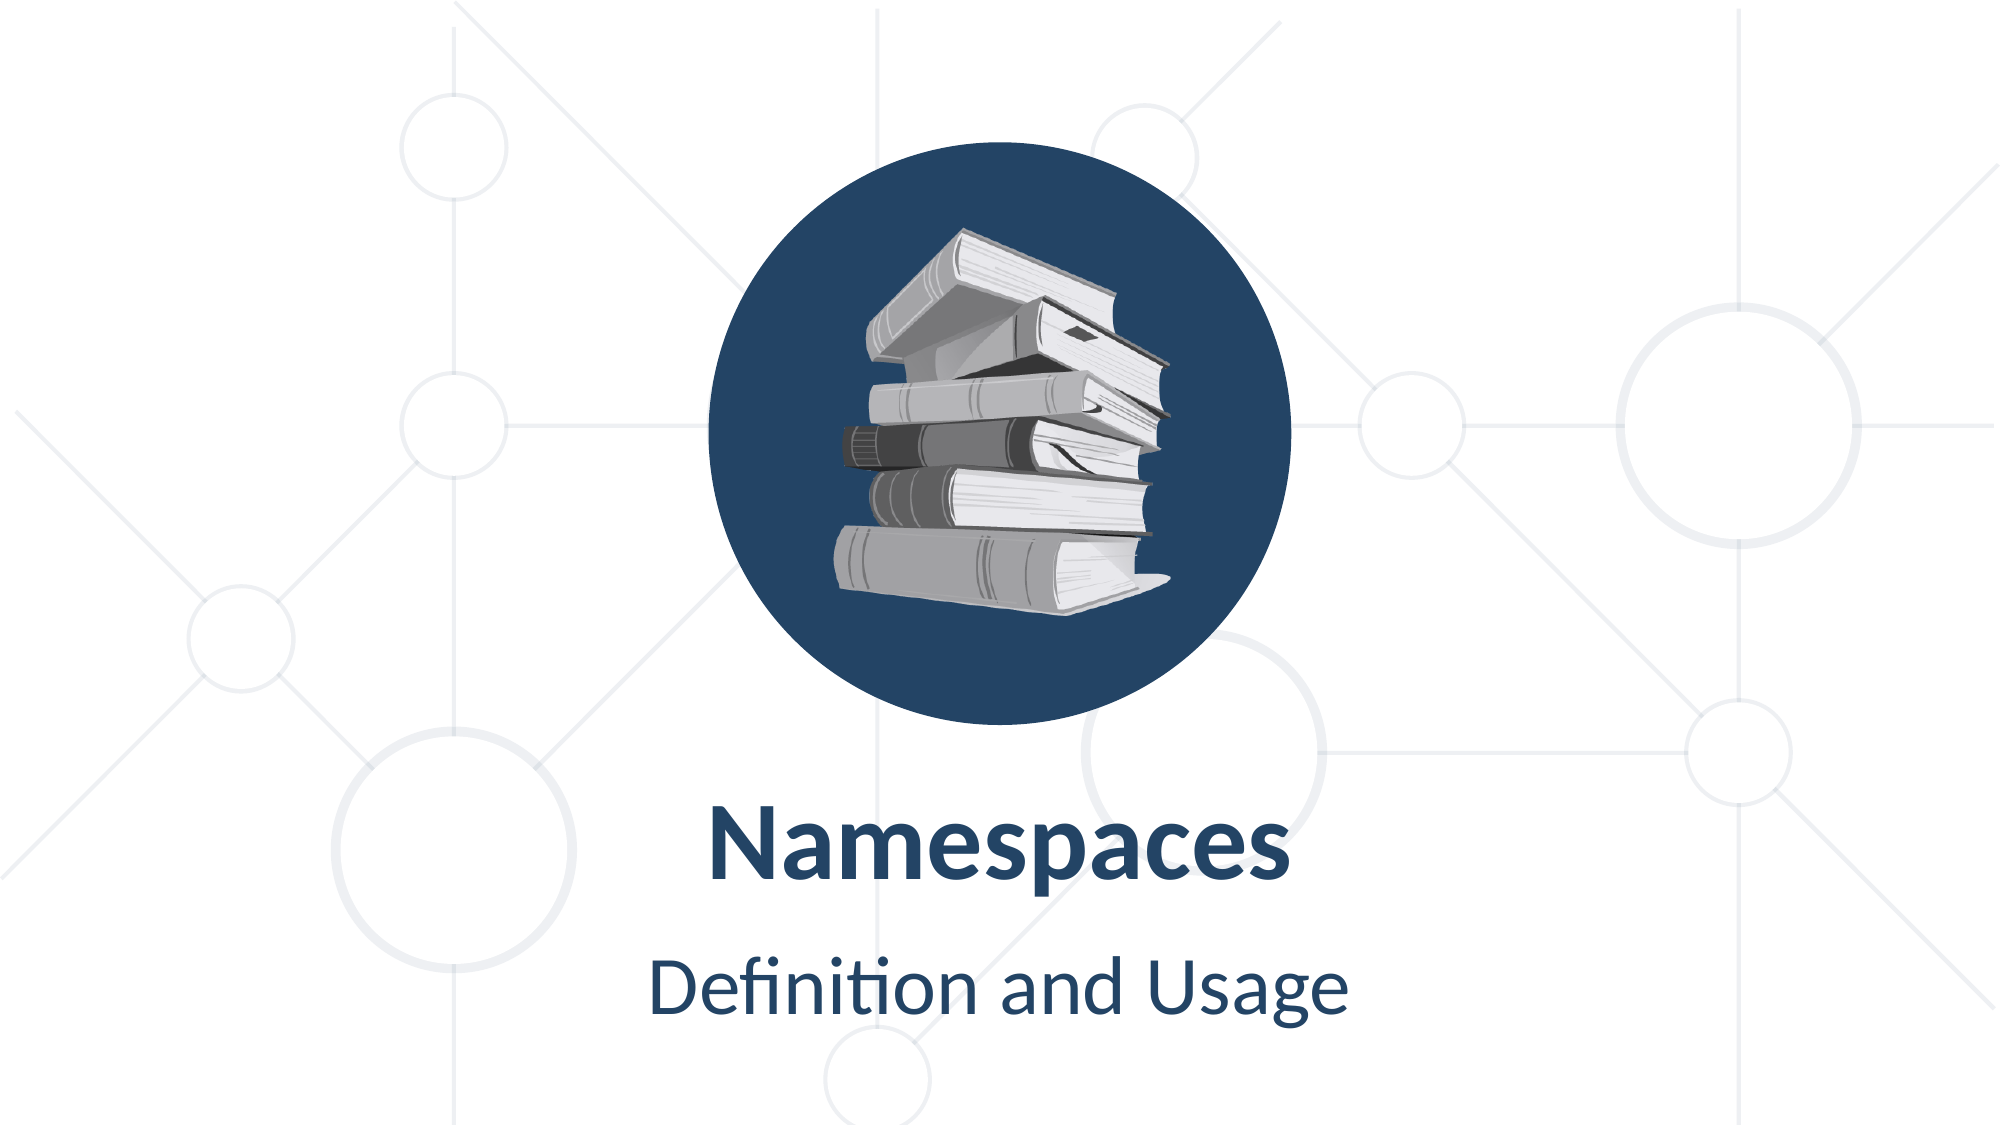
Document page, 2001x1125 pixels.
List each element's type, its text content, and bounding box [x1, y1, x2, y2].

picture [833, 226, 1172, 616]
subtitle Definition and Usage [100, 916, 1900, 1043]
title Namespaces [100, 771, 1900, 898]
